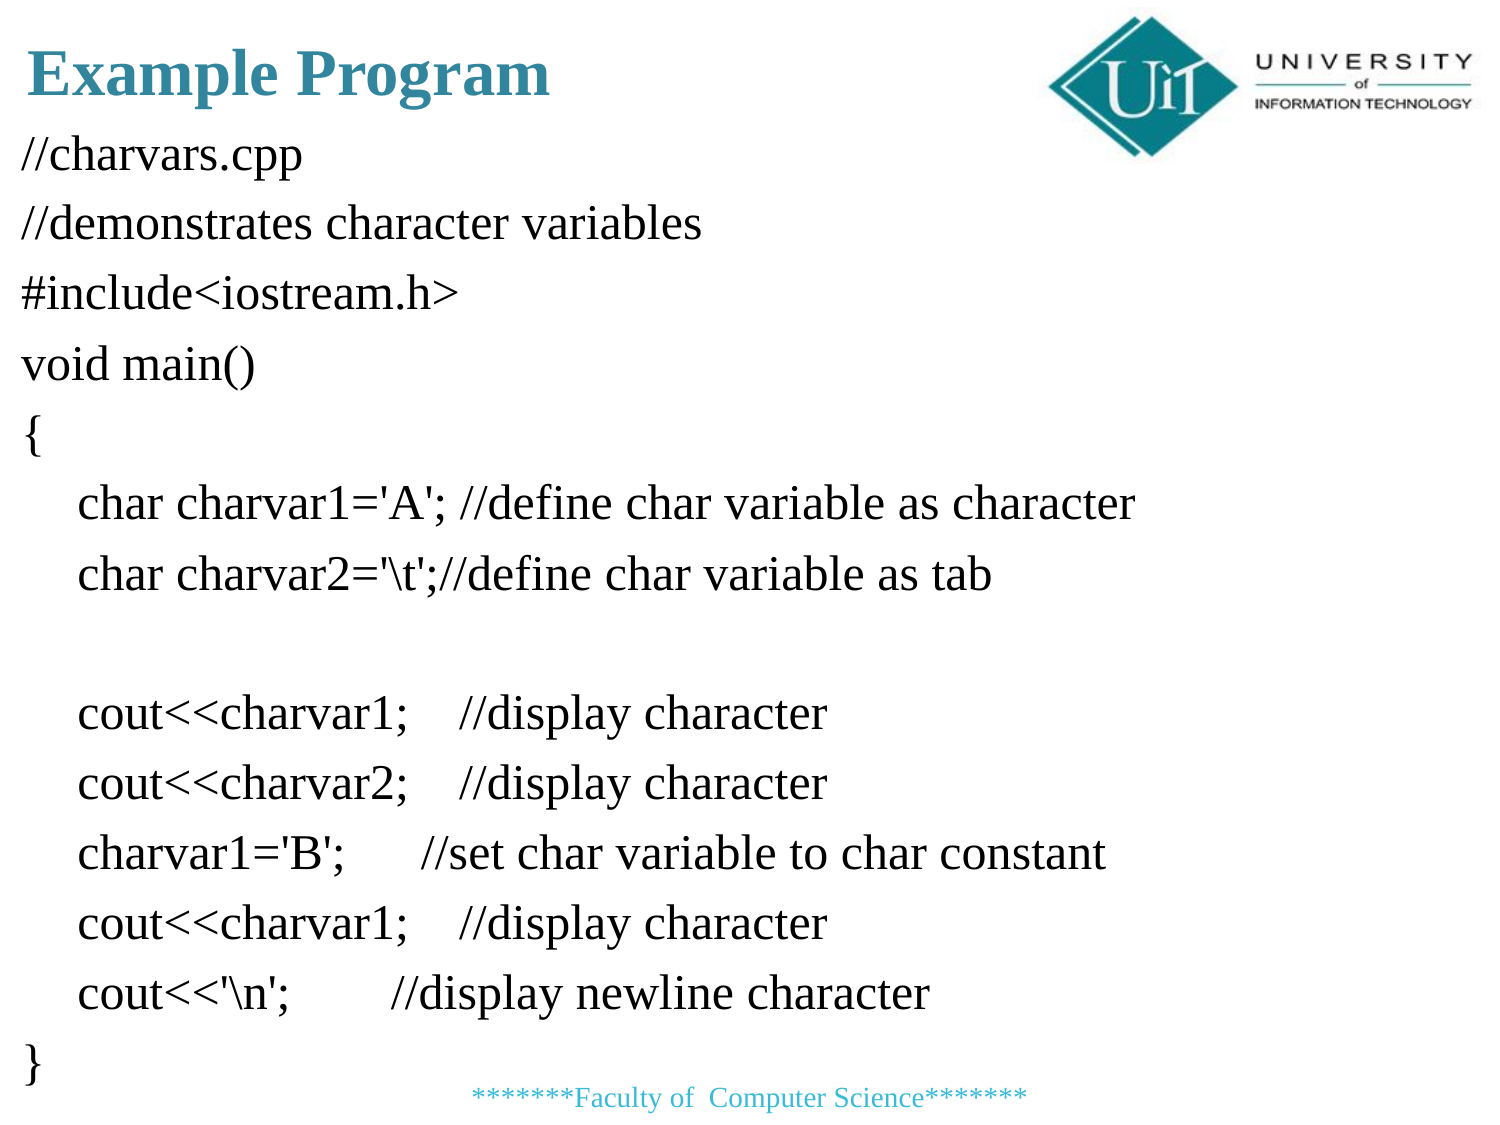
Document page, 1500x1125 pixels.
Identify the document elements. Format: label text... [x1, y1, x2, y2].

footer *******Faculty of Computer Science******* [0, 1055, 1500, 1125]
title Example Program [12, 0, 825, 112]
picture [1037, 7, 1498, 164]
list //charvars.cpp //demonstrates character variables #include<iostream.h> void main() { char charvar1='A'; //define char variable as character char charvar2='\t';//define char variable as tab cout<<charvar1; //display character cout<<charvar2; //display character charvar1='B'; //set char variable to char constant cout<<charvar1; //display character cout<<'\n'; //display newline character } [6, 112, 1437, 988]
